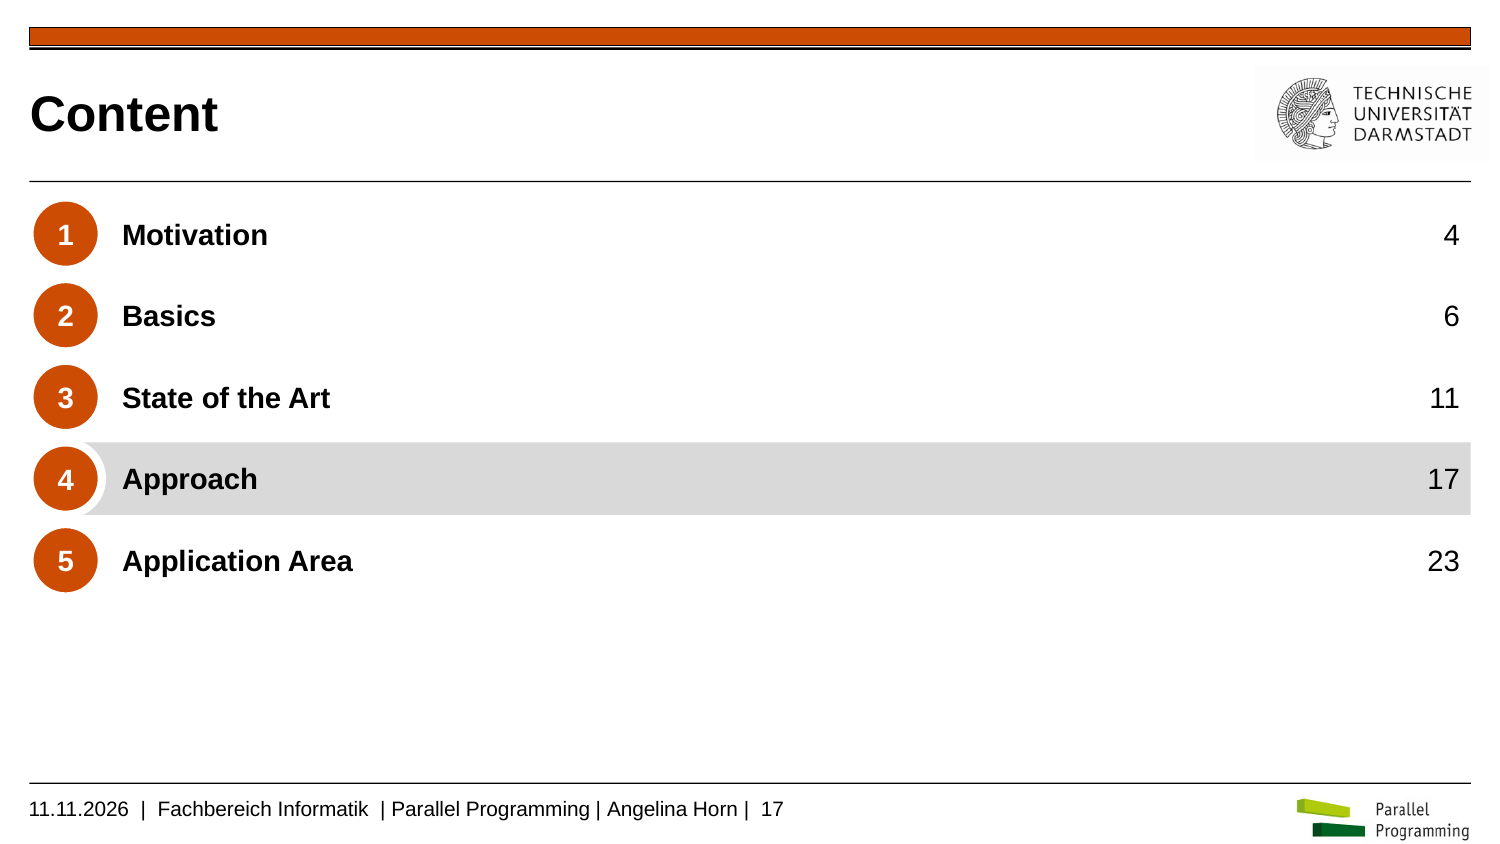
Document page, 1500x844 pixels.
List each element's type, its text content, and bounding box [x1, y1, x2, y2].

text_box 2 [27, 276, 104, 354]
text_box 4 [27, 440, 104, 517]
picture [1255, 65, 1490, 162]
text_box 4 [1441, 195, 1462, 272]
text_box Approach [109, 440, 1074, 517]
text_box Basics [109, 277, 1074, 354]
text_box 11 [1441, 359, 1462, 435]
title Content [29, 60, 1149, 164]
text_box Application Area [109, 522, 1074, 599]
text_box 5 [27, 521, 104, 599]
text_box 17 [1441, 440, 1462, 517]
text_box Motivation [109, 195, 1074, 272]
text_box [1462, 440, 1473, 517]
text_box 3 [27, 358, 104, 436]
picture [1294, 785, 1471, 844]
text_box 23 [1441, 522, 1462, 599]
text_box 1 [27, 195, 104, 272]
text_box State of the Art [109, 359, 1074, 435]
text_box [1074, 440, 1441, 517]
text_box [73, 440, 109, 517]
text_box 6 [1441, 277, 1462, 354]
